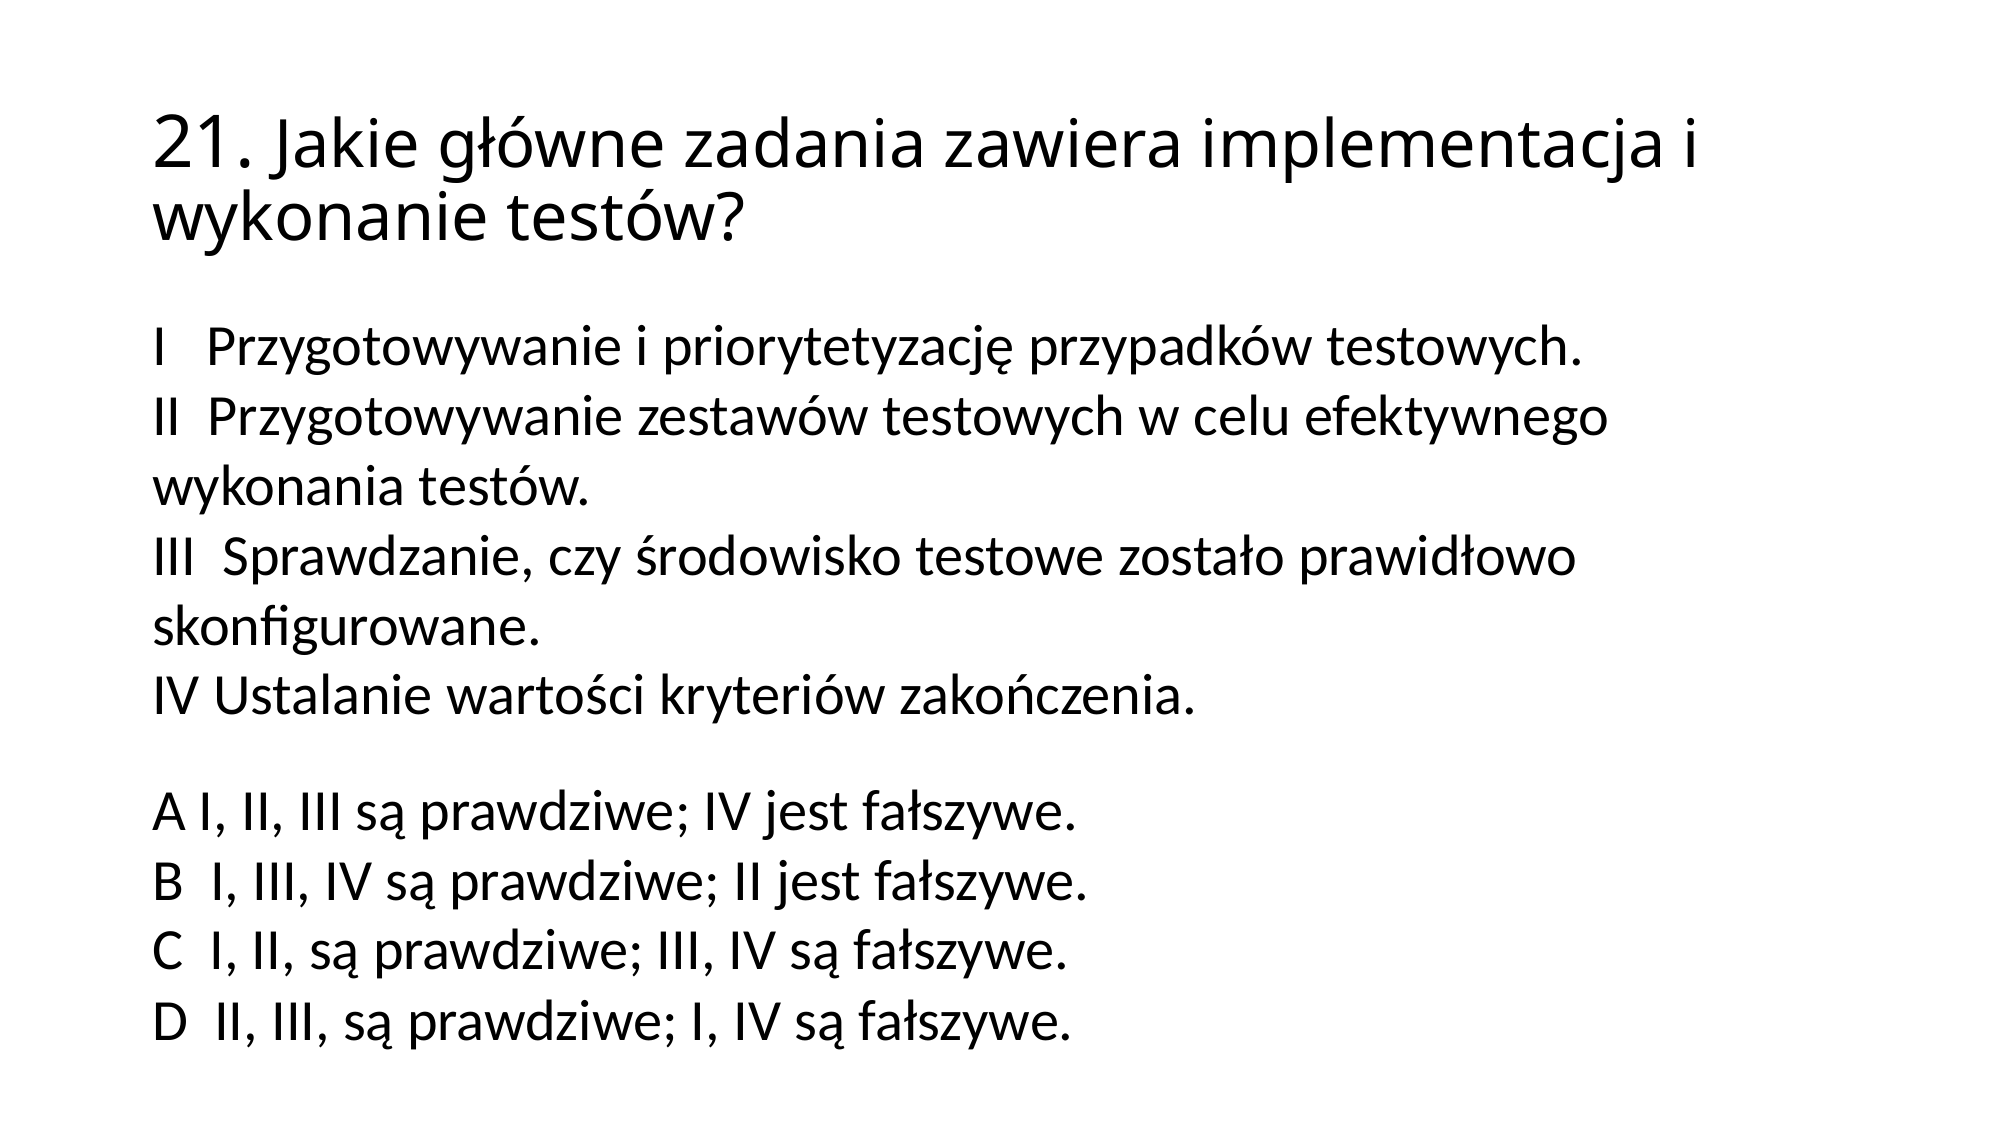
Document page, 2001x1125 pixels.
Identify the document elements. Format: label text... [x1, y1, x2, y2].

text_box 21. Jakie główne zadania zawiera implementacja i wykonanie testów? [137, 59, 1863, 299]
text_box I Przygotowywanie i priorytetyzację przypadków testowych. II Przygotowywanie zestawów testowych w celu efektywnego wykonania testów. III Sprawdzanie, czy środowisko testowe zostało prawidłowo skonfigurowane. IV Ustalanie wartości kryteriów zakończenia. A I, II, III są prawdziwe; IV jest fałszywe. B I, III, IV są prawdziwe; II jest fałszywe. C I, II, są prawdziwe; III, IV są fałszywe. D II, III, są prawdziwe; I, IV są fałszywe. [137, 299, 1863, 1014]
